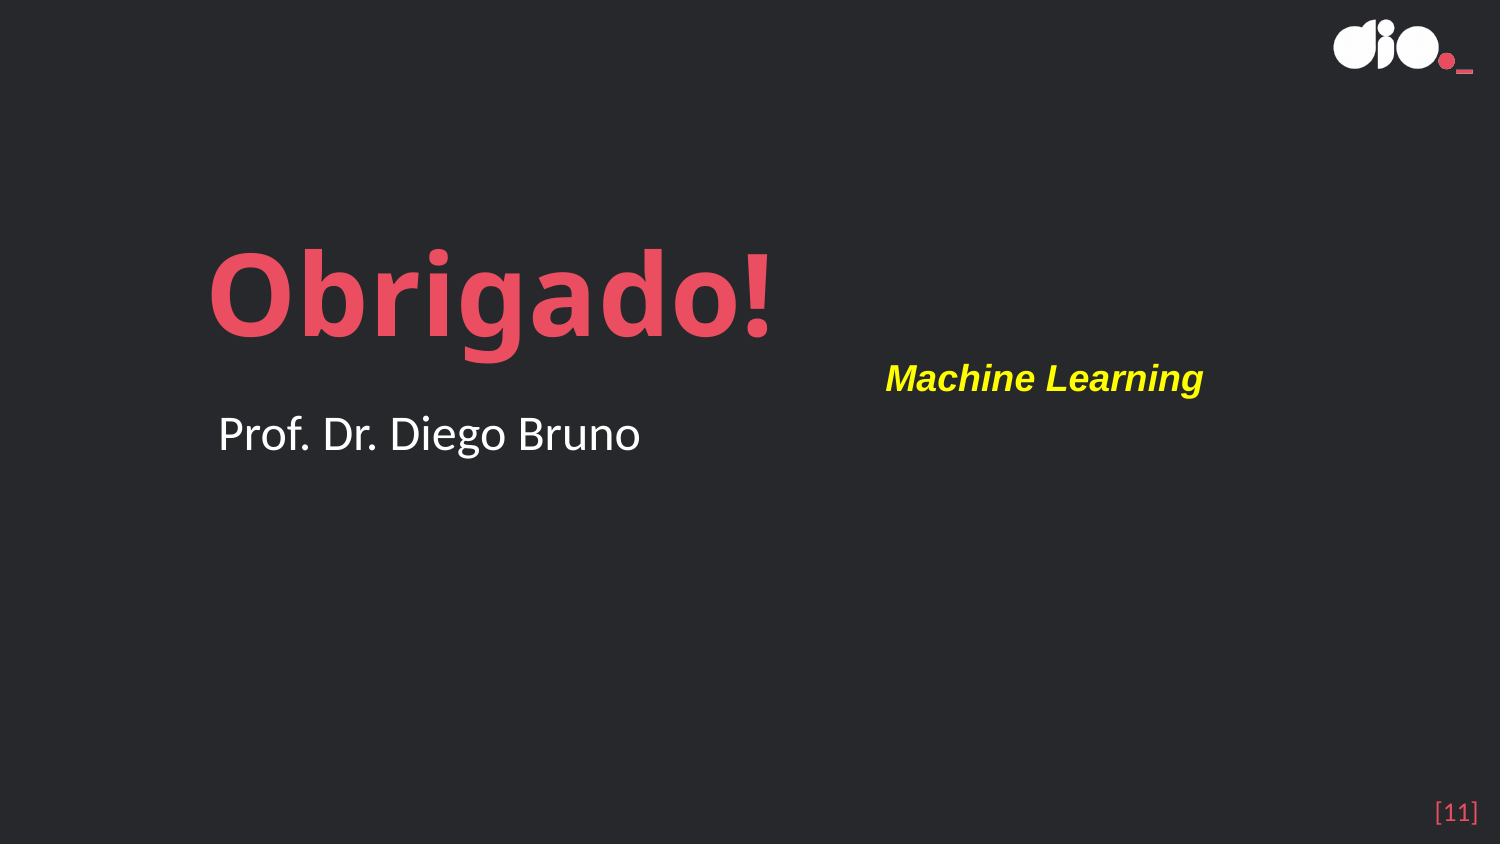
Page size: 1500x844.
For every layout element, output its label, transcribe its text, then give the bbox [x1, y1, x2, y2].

picture [1332, 19, 1474, 75]
slide_number [11] [1403, 779, 1494, 844]
text_box Obrigado! [190, 215, 1270, 366]
text_box Prof. Dr. Diego Bruno [190, 385, 920, 535]
text_box Machine Learning [628, 338, 1285, 414]
